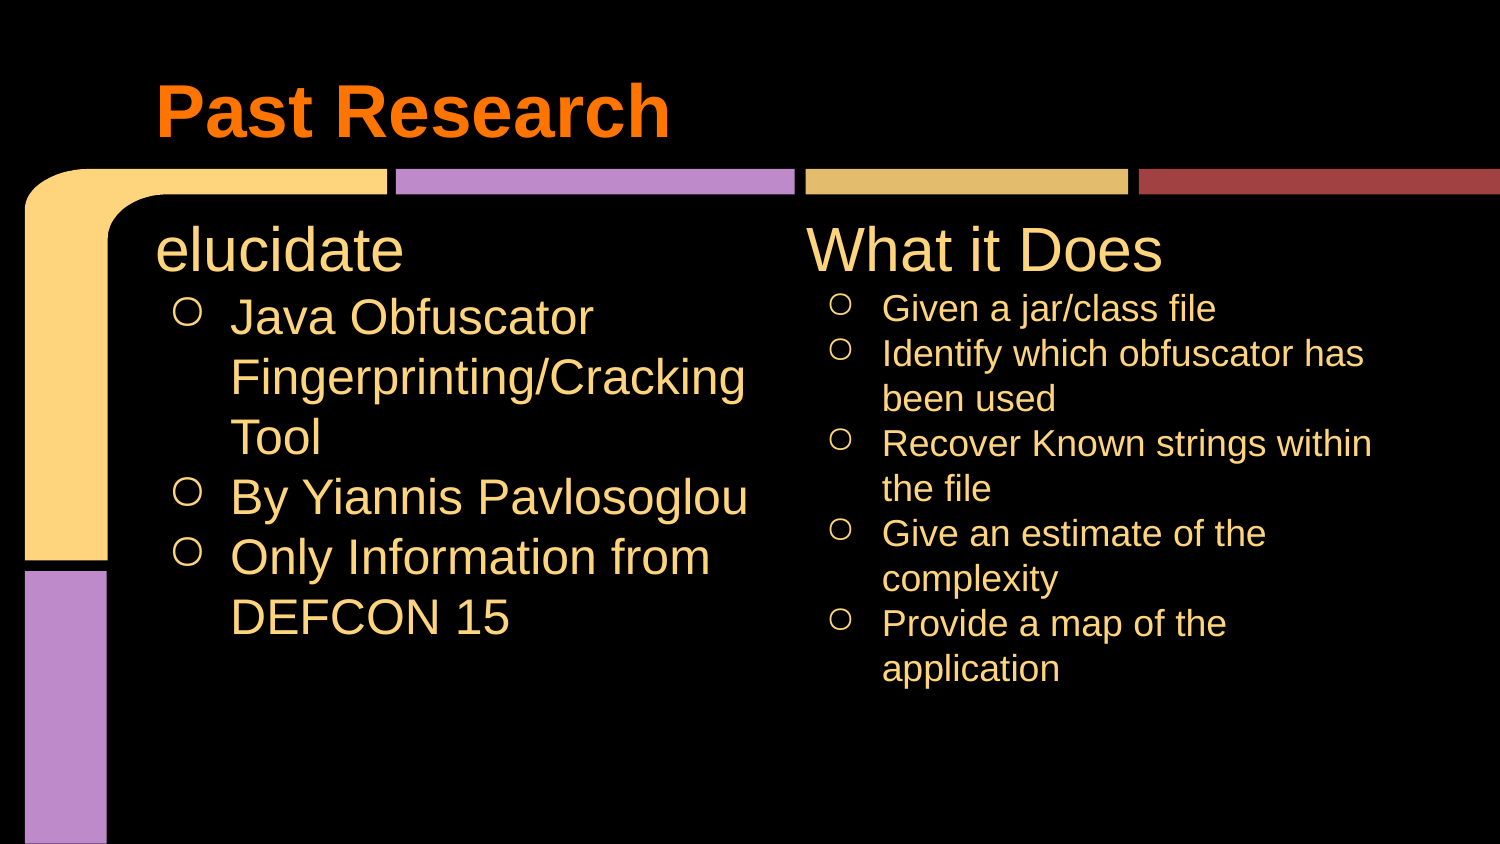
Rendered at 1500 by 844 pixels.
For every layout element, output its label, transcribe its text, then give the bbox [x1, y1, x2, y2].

list What it Does Given a jar/class file Identify which obfuscator has been used Recover Known strings within the file Give an estimate of the complexity Provide a map of the application [791, 194, 1426, 808]
title Past Research [140, 26, 1425, 168]
list elucidate Java Obfuscator Fingerprinting/Cracking Tool By Yiannis Pavlosoglou Only Information from DEFCON 15 [140, 194, 774, 808]
